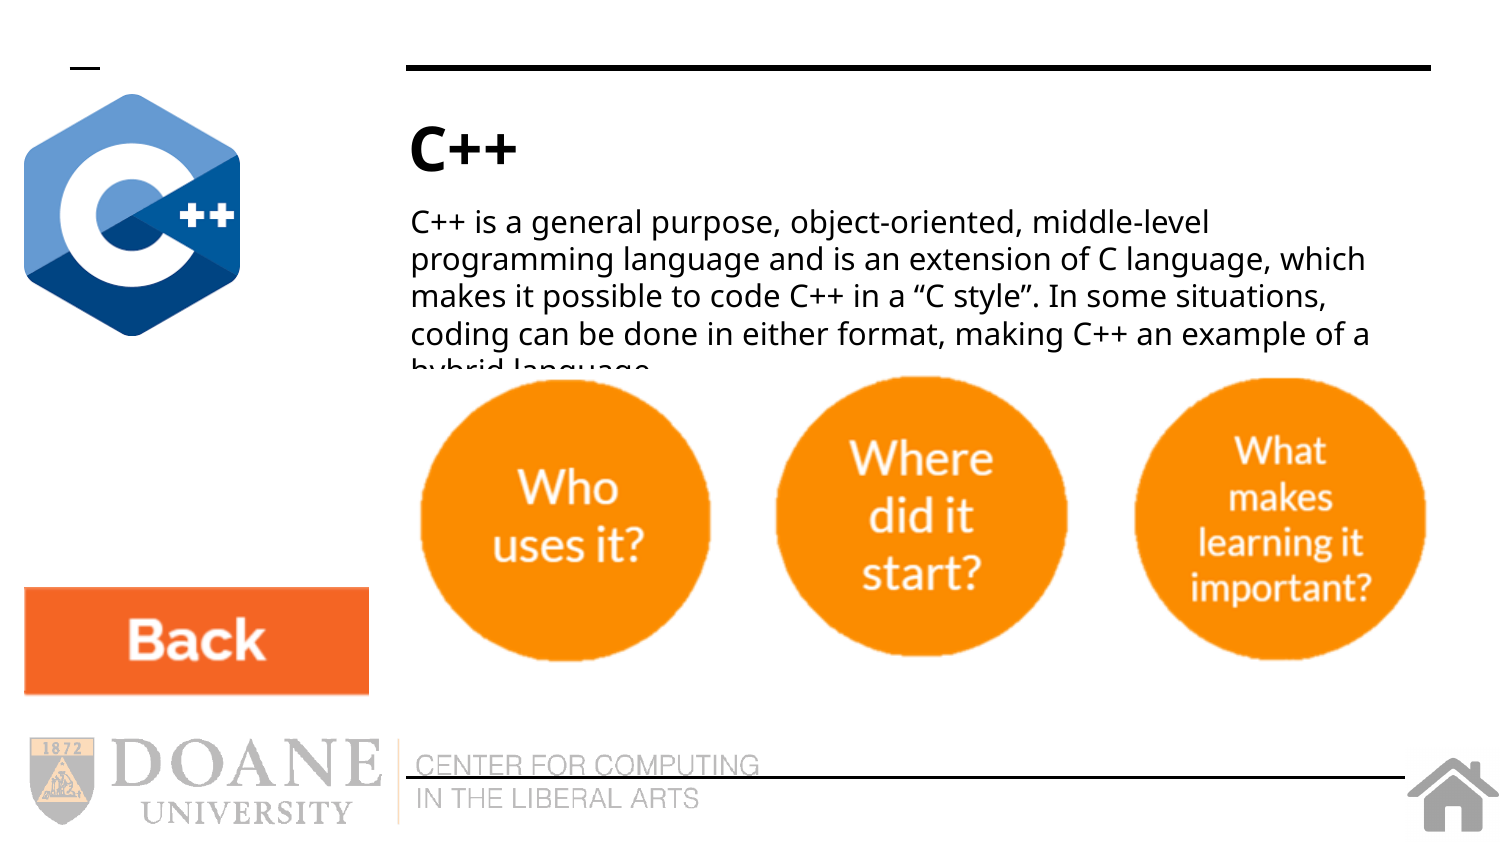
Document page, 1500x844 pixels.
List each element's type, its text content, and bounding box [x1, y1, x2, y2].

picture [24, 587, 369, 697]
picture [763, 357, 1079, 671]
list C++ is a general purpose, object-oriented, middle-level programming language and is an extension of C language, which makes it possible to code C++ in a “C style”. In some situations, coding can be done in either format, making C++ an example of a hybrid language. [395, 186, 1433, 391]
title C++ [393, 94, 1431, 199]
picture [24, 94, 240, 336]
picture [409, 369, 723, 674]
picture [1119, 377, 1431, 674]
picture [1405, 747, 1500, 842]
